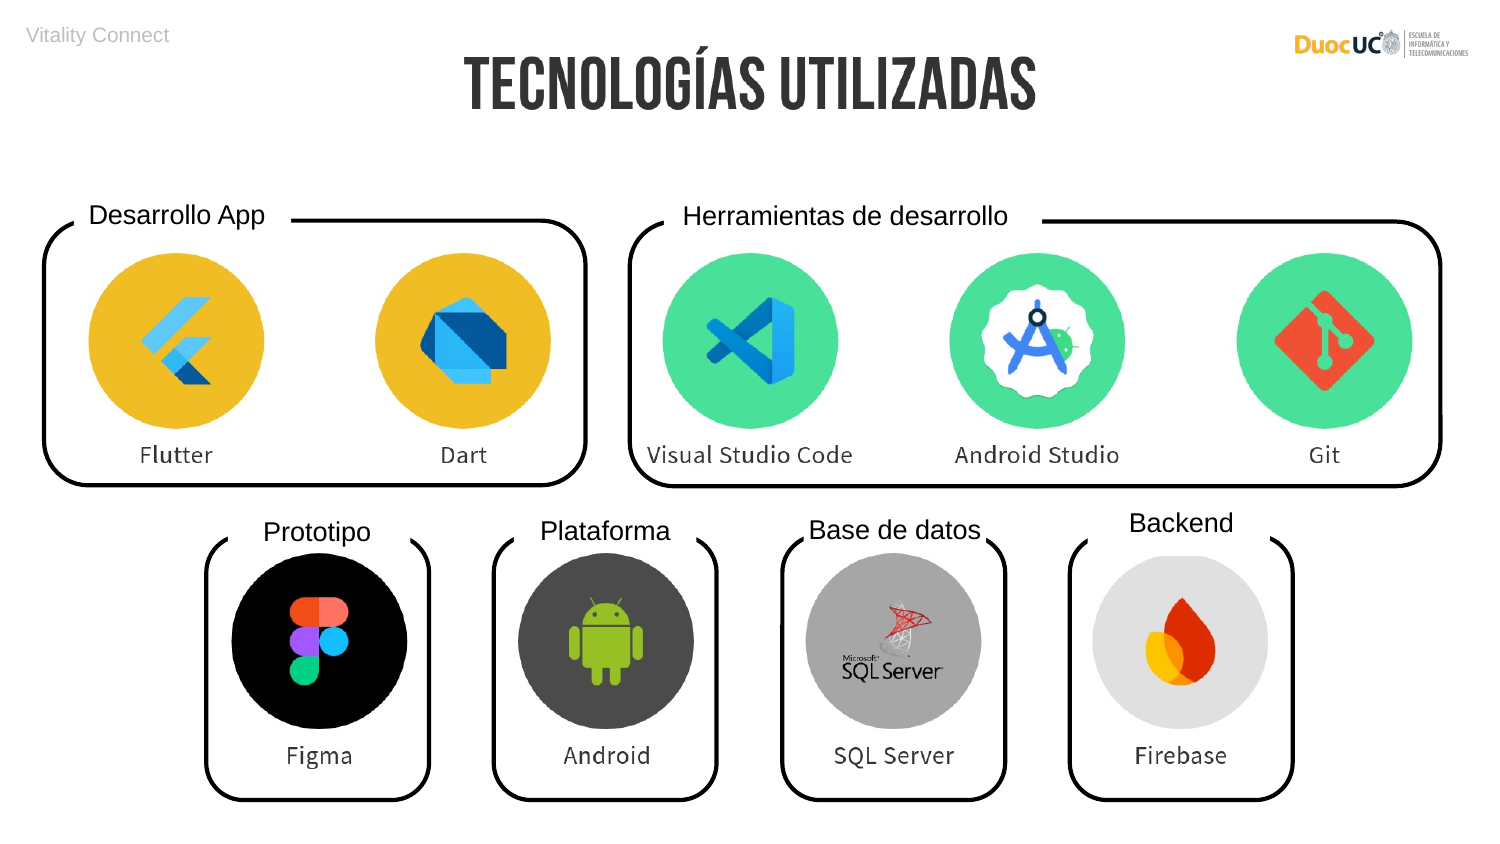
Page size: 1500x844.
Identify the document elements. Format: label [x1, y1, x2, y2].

text_box [663, 190, 1043, 242]
picture [0, 0, 1500, 844]
text_box [73, 190, 292, 239]
